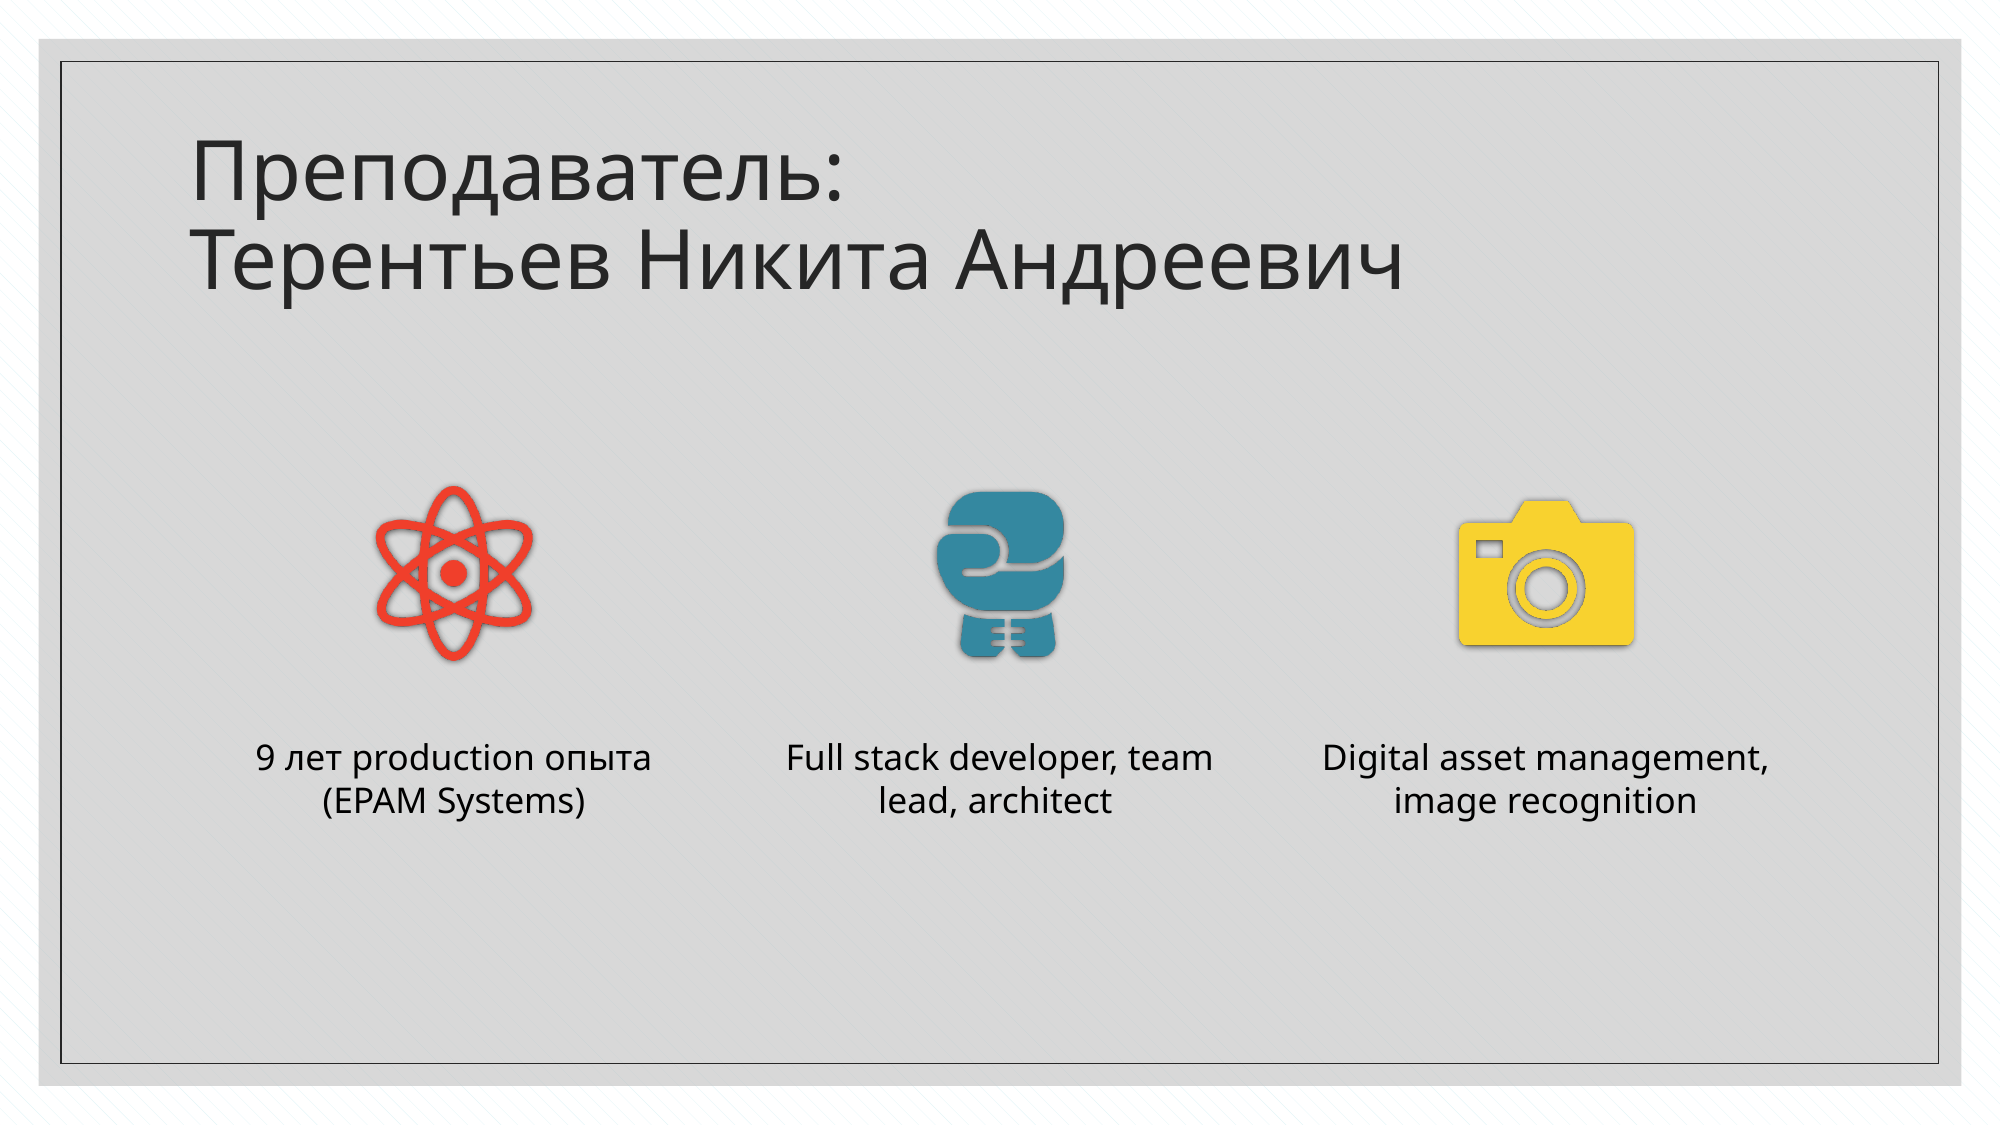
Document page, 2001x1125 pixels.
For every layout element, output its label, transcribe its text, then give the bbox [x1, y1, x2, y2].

title Преподаватель: Терентьев Никита Андреевич [174, 105, 1825, 331]
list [174, 344, 1825, 977]
